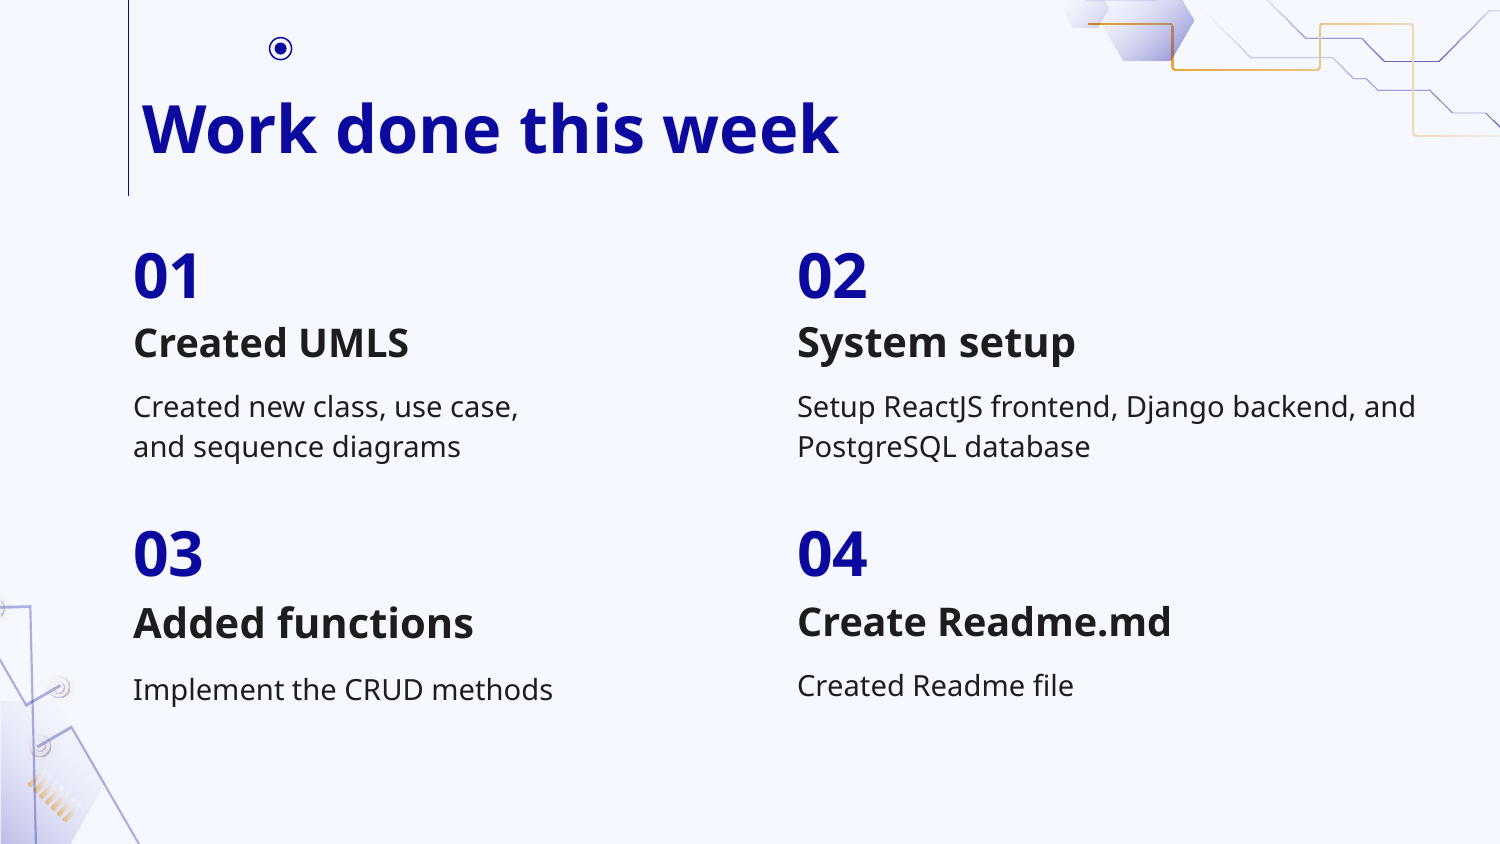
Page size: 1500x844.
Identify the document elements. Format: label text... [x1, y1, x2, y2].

title 02 [782, 220, 956, 314]
text_box Added functions [118, 595, 796, 662]
subtitle System setup [782, 314, 1459, 381]
title 04 [782, 498, 956, 593]
subtitle Setup ReactJS frontend, Django backend, and PostgreSQL database [782, 381, 1448, 468]
title 01 [118, 220, 292, 326]
subtitle Created UMLS [118, 314, 649, 381]
title 03 [118, 498, 292, 595]
subtitle Created new class, use case, and sequence diagrams [118, 368, 574, 468]
subtitle Created Readme file [782, 646, 1391, 746]
title Work done this week [127, 71, 1391, 166]
subtitle Create Readme.md [782, 593, 1313, 660]
text_box Implement the CRUD methods [118, 662, 704, 819]
